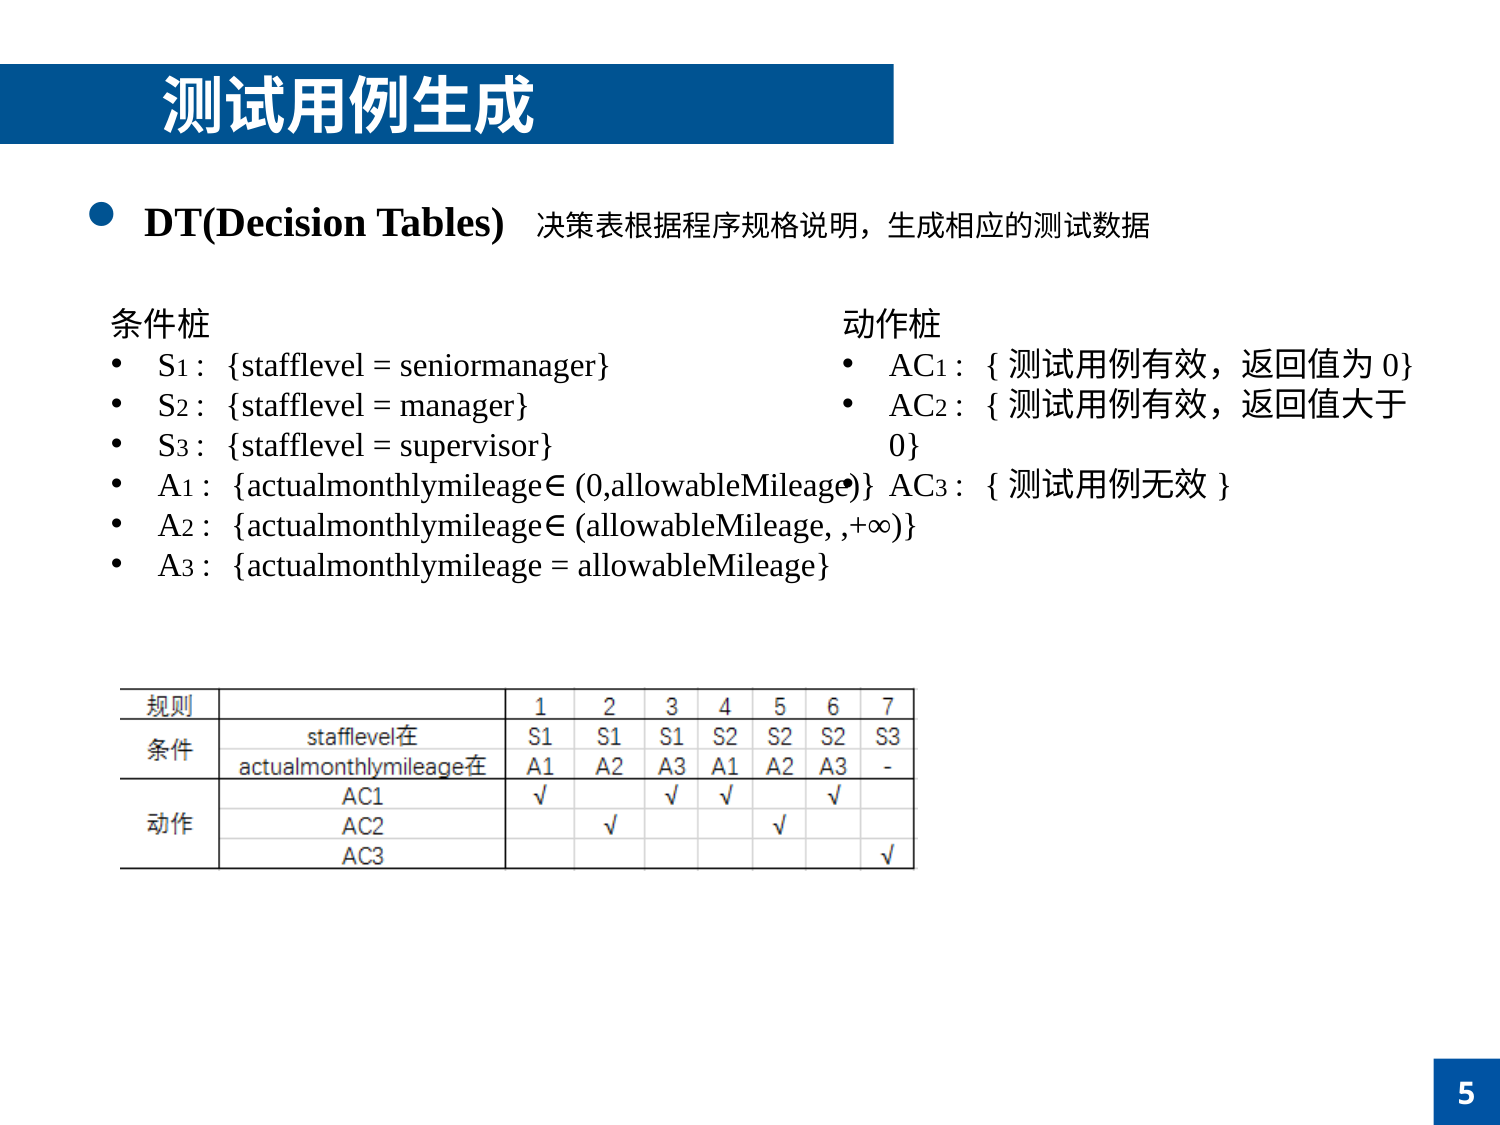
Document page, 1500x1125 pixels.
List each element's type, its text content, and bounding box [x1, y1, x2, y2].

text_box 5 [1433, 1058, 1500, 1125]
picture [119, 687, 918, 871]
text_box 测试用例生成 [0, 63, 895, 145]
text_box 条件桩 S1：{stafflevel = seniormanager} S2：{stafflevel = manager} S3：{stafflevel = supervisor} A1：{actualmonthlymileage∈ (0,allowableMileage)} A2：{actualmonthlymileage∈ (allowableMileage, ,+∞)} A3：{actualmonthlymileage = allowableMileage} [96, 296, 942, 591]
text_box 动作桩 AC1：{测试用例有效，返回值为0} AC2：{测试用例有效，返回值大于0} AC3：{测试用例无效} [827, 296, 1434, 511]
text_box 决策表根据程序规格说明，生成相应的测试数据 [446, 200, 1184, 250]
text_box DT(Decision Tables) [70, 187, 967, 252]
